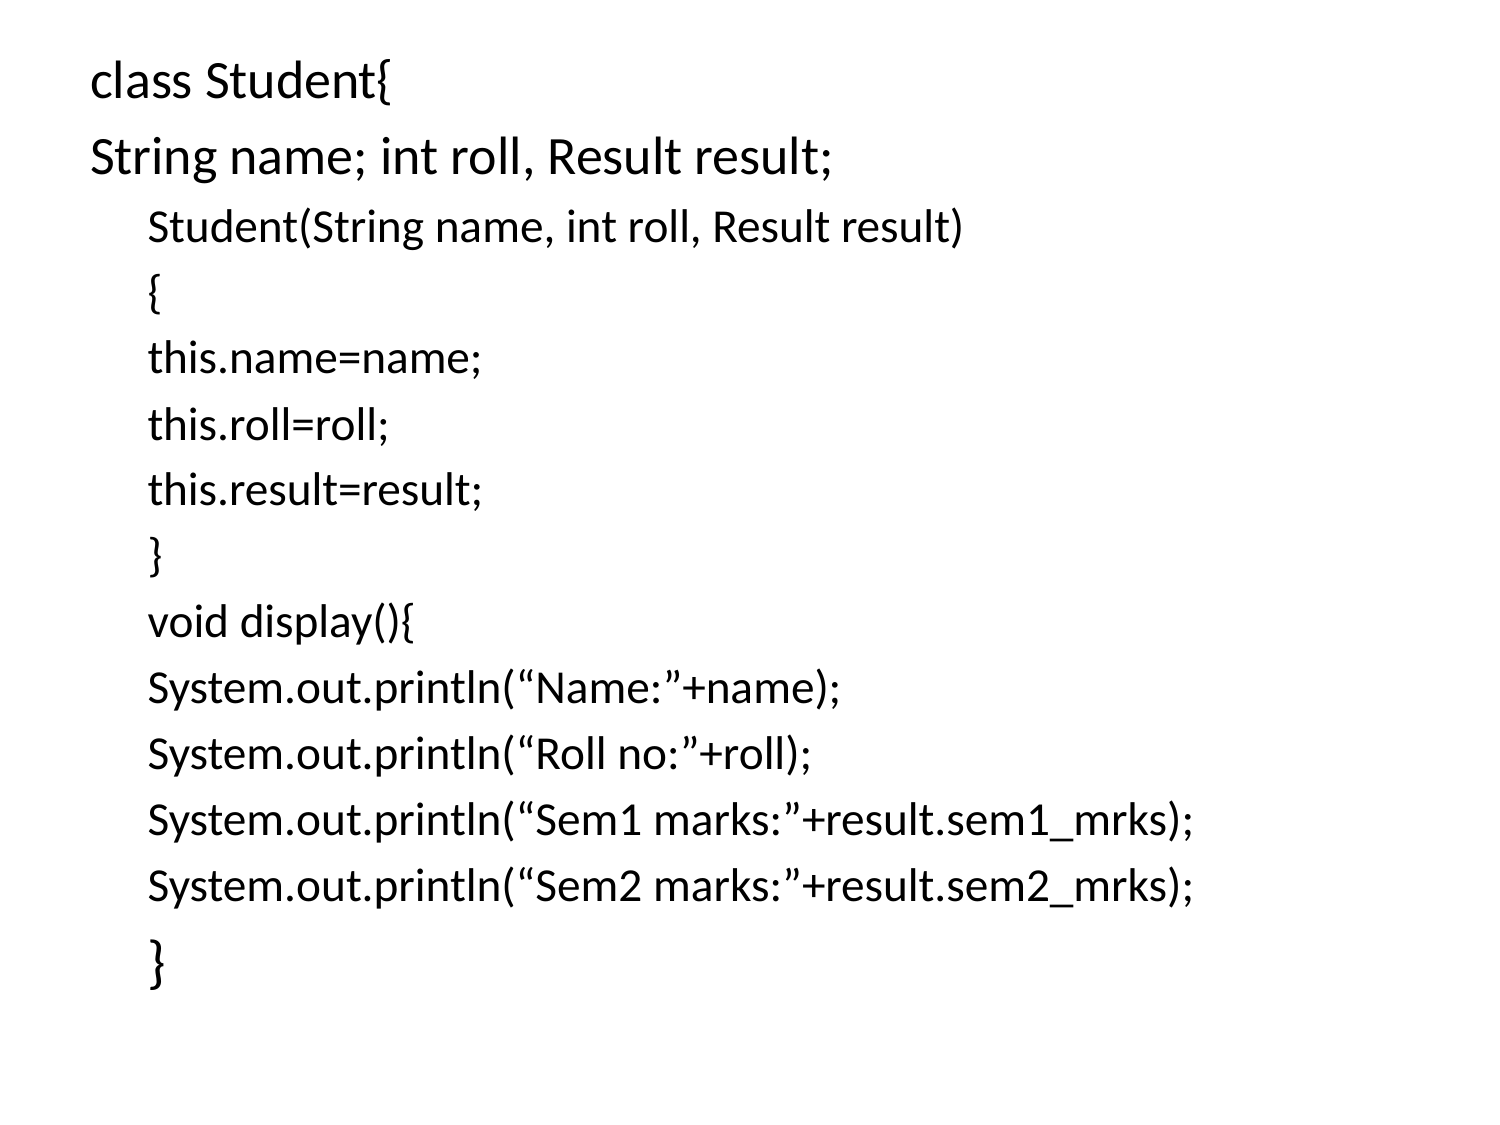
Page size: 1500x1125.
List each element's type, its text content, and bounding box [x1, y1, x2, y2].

list class Student{ String name; int roll, Result result; Student(String name, int roll, Result result) { this.name=name; this.roll=roll; this.result=result; } void display(){ System.out.println(“Name:”+name); System.out.println(“Roll no:”+roll); System.out.println(“Sem1 marks:”+result.sem1_mrks); System.out.println(“Sem2 marks:”+result.sem2_mrks); } [75, 37, 1425, 1005]
